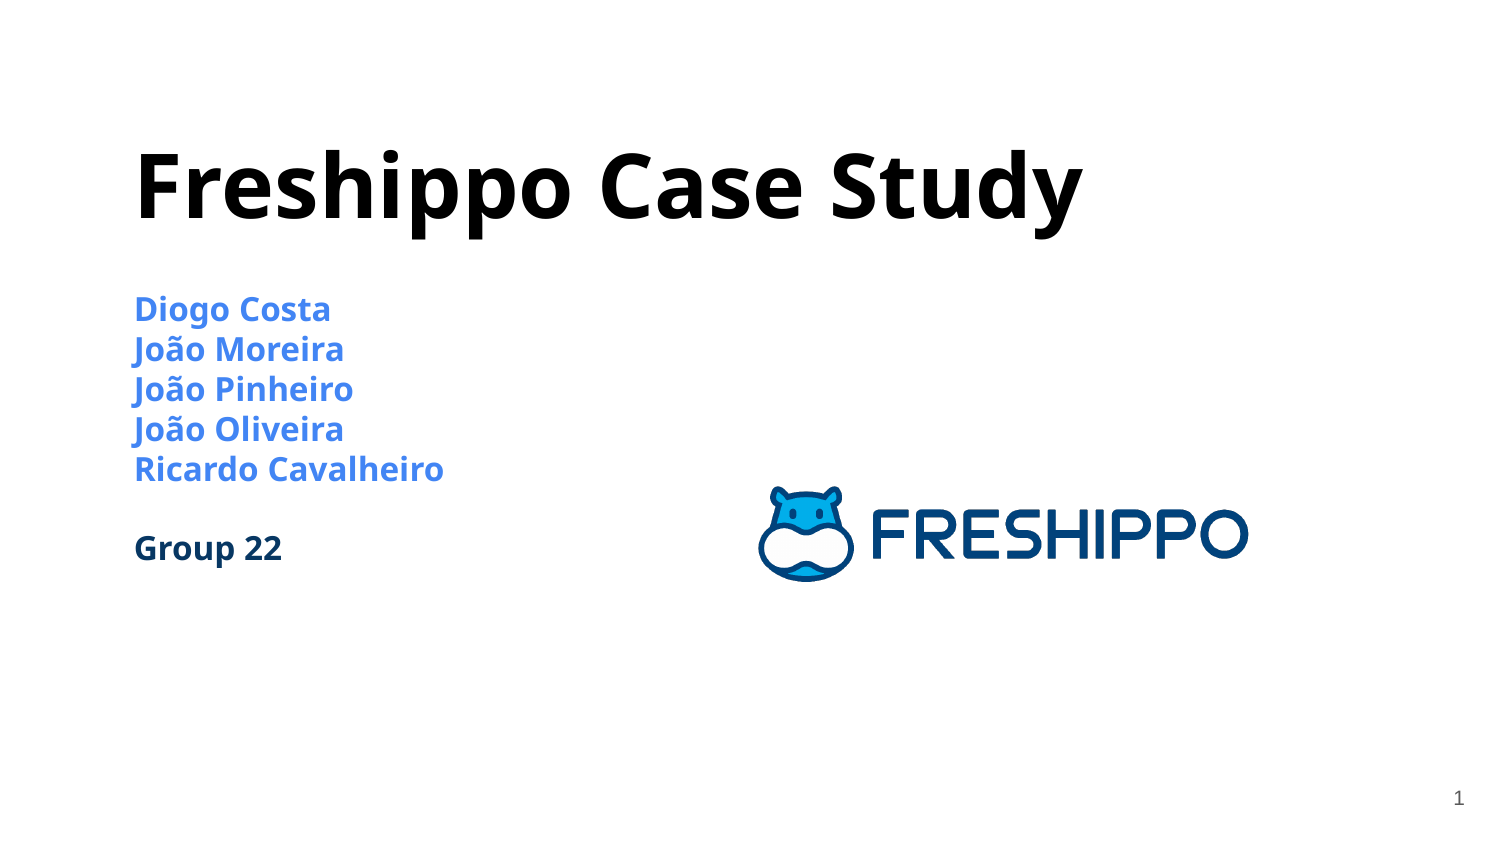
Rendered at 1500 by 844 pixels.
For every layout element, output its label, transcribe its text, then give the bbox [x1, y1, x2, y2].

text_box Freshippo Case Study [118, 0, 1481, 254]
text_box Group 22 [118, 512, 608, 583]
picture [613, 326, 1393, 742]
slide_number ‹#› [1389, 764, 1480, 830]
text_box Diogo Costa João Moreira João Pinheiro João Oliveira Ricardo Cavalheiro [118, 273, 855, 512]
